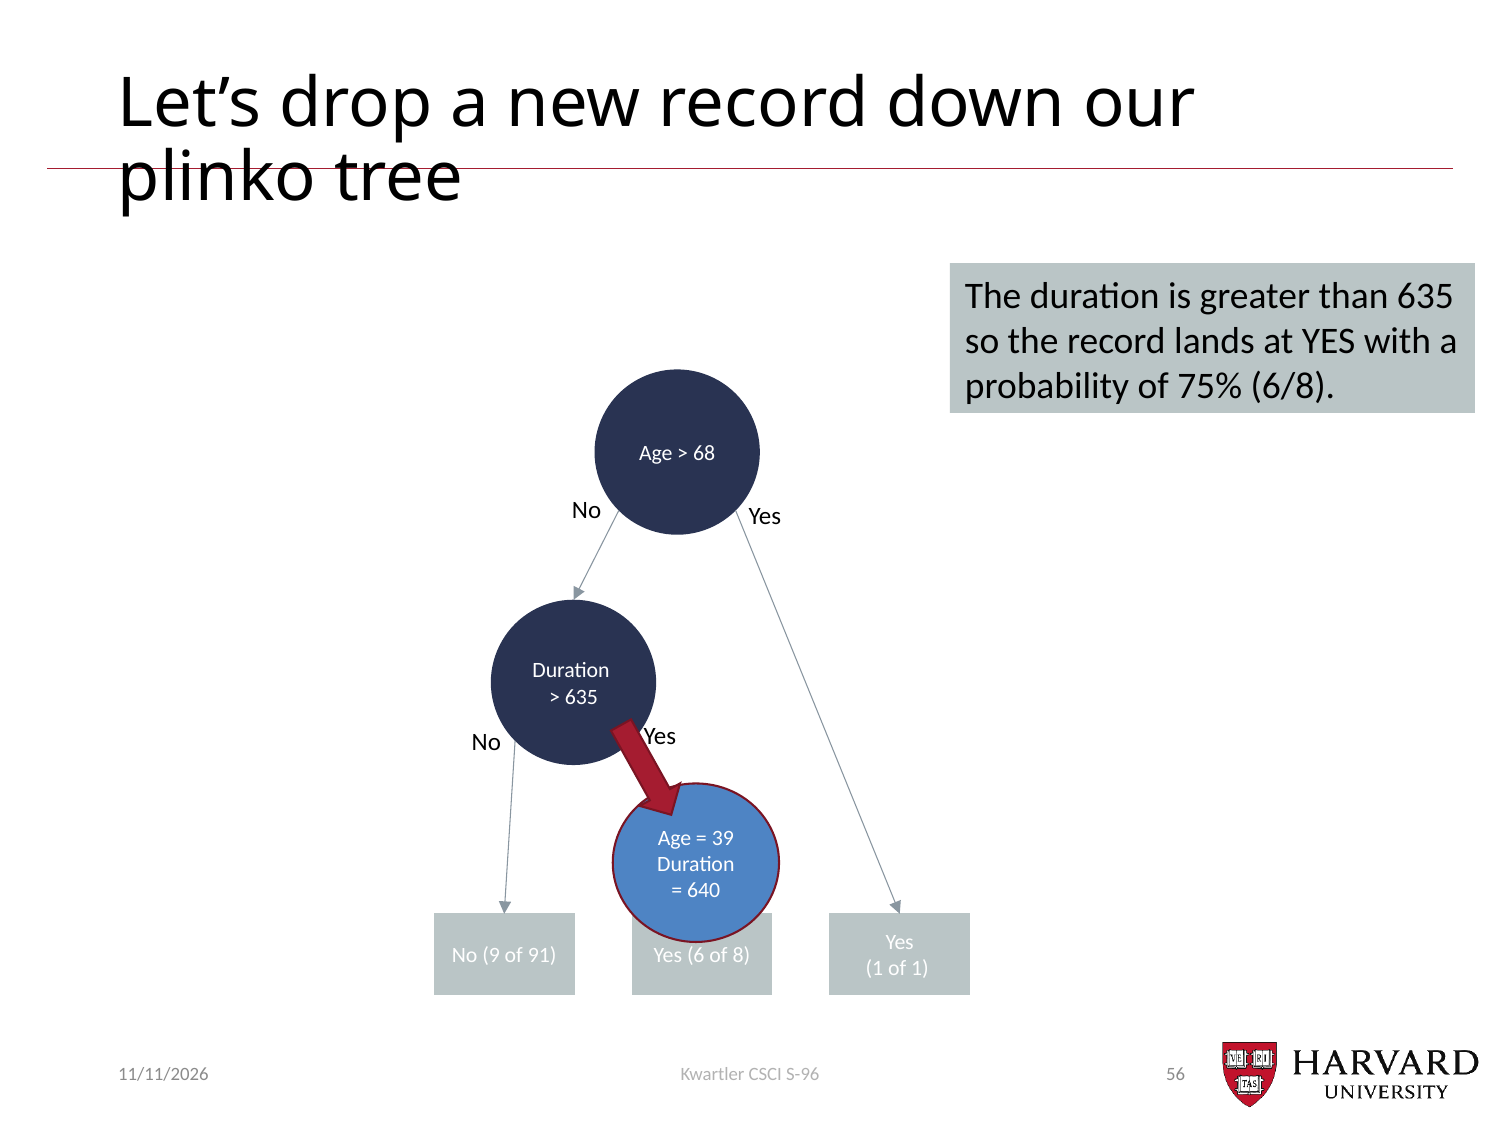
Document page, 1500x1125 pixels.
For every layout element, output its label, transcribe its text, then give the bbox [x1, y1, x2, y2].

title Let’s drop a new record down our plinko tree [103, 59, 1397, 157]
slide_number 56 [1059, 1042, 1200, 1103]
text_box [434, 369, 970, 995]
text_box The duration is greater than 635 so the record lands at YES with a probability of 75% (6/8). [949, 263, 1475, 413]
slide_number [103, 1042, 441, 1103]
footer Kwartler CSCI S-96 [496, 1042, 1004, 1103]
picture [1200, 1024, 1500, 1125]
